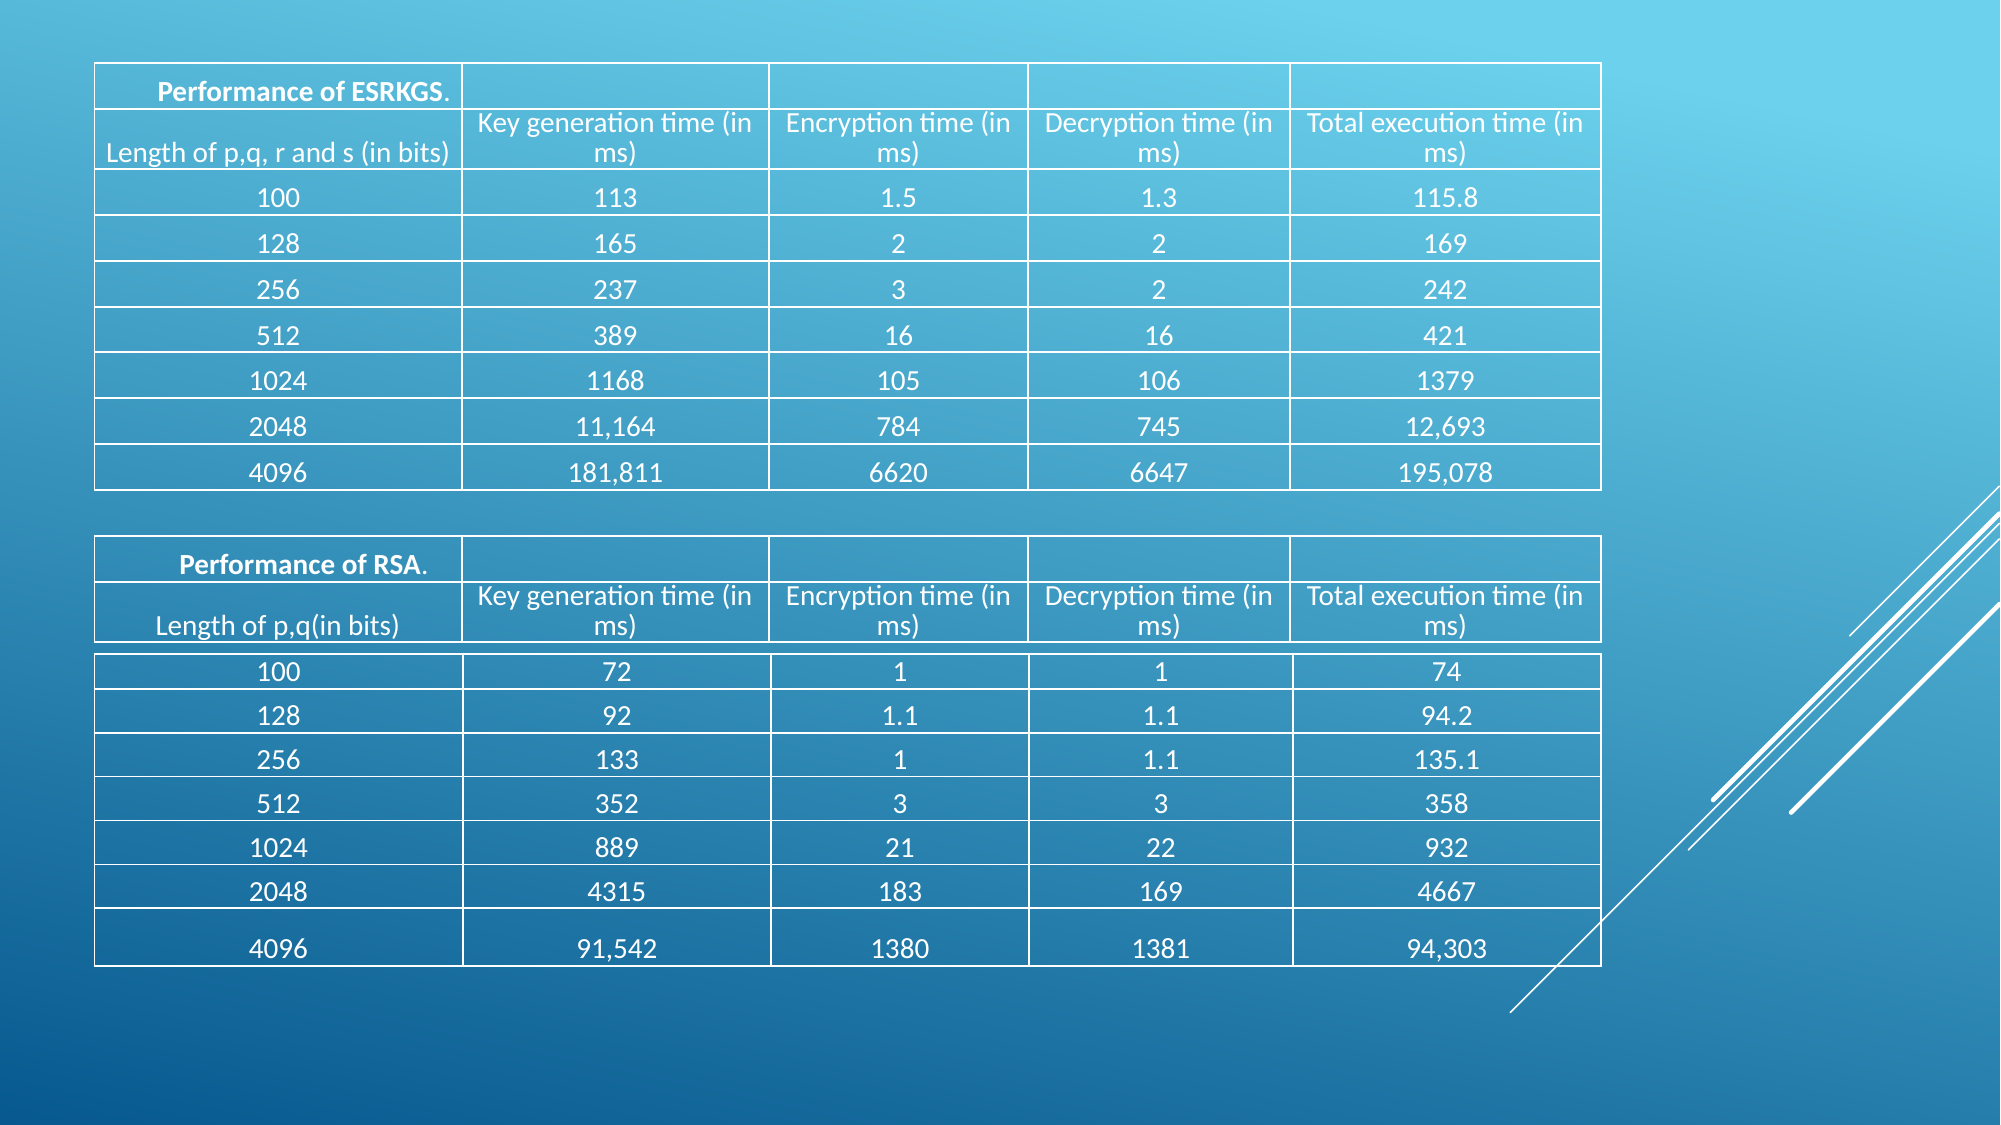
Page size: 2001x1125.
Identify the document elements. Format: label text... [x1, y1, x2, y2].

table_cell 1.5 [770, 170, 1027, 214]
table_header 100 [95, 655, 462, 688]
table_cell 256 [95, 262, 461, 306]
table_cell Decryption time (in ms) [1029, 583, 1289, 641]
table_cell 1.1 [1030, 690, 1292, 732]
table_cell 1.1 [1030, 734, 1292, 776]
table_cell 1168 [463, 353, 768, 397]
table_cell 1.1 [772, 690, 1028, 732]
table_cell 169 [1030, 865, 1292, 907]
table_cell 1024 [95, 821, 462, 864]
table_header [1029, 64, 1289, 108]
table_cell 11,164 [463, 399, 768, 443]
table_cell 512 [95, 777, 462, 820]
table_cell Length of p,q, r and s (in bits) [95, 110, 461, 168]
table_header [463, 537, 768, 581]
table_cell 6620 [770, 445, 1027, 489]
table_header [1029, 537, 1289, 581]
table_cell Encryption time (in ms) [770, 110, 1027, 168]
table_cell 2048 [95, 399, 461, 443]
table_cell 512 [95, 308, 461, 351]
table_cell 113 [463, 170, 768, 214]
table_cell Key generation time (in ms) [463, 110, 768, 168]
table_cell 2 [1029, 216, 1289, 260]
table_cell 115.8 [1291, 170, 1600, 214]
table_cell 352 [464, 777, 770, 820]
table_cell Total execution time (in ms) [1291, 110, 1600, 168]
table_cell 6647 [1029, 445, 1289, 489]
table_cell 1.3 [1029, 170, 1289, 214]
table_cell 389 [463, 308, 768, 351]
table_header Performance of RSA. [95, 537, 461, 581]
table_cell 106 [1029, 353, 1289, 397]
table_cell 21 [772, 821, 1028, 864]
table_cell 256 [95, 734, 462, 776]
table_cell 784 [770, 399, 1027, 443]
table_header 1 [1030, 655, 1292, 688]
table_cell 195,078 [1291, 445, 1600, 489]
table_header 74 [1294, 655, 1600, 688]
table_cell 242 [1291, 262, 1600, 306]
table_header [1291, 64, 1600, 108]
table_cell 237 [463, 262, 768, 306]
table_cell 3 [1030, 777, 1292, 820]
table_cell 4096 [95, 909, 462, 965]
table_cell 4096 [95, 445, 461, 489]
table_cell 181,811 [463, 445, 768, 489]
table_cell 100 [95, 170, 461, 214]
table_cell 94,303 [1294, 909, 1600, 965]
table_cell 2048 [95, 865, 462, 907]
table_cell 4315 [464, 865, 770, 907]
table_cell 165 [463, 216, 768, 260]
table_cell 2 [1029, 262, 1289, 306]
table_cell 1381 [1030, 909, 1292, 965]
table_header [1291, 537, 1600, 581]
table_cell 94.2 [1294, 690, 1600, 732]
table_cell 1380 [772, 909, 1028, 965]
table_cell 4667 [1294, 865, 1600, 907]
table_cell 1024 [95, 353, 461, 397]
table_cell 3 [772, 777, 1028, 820]
table_header 1 [772, 655, 1028, 688]
table_cell 105 [770, 353, 1027, 397]
table_header 72 [464, 655, 770, 688]
table_cell 16 [1029, 308, 1289, 351]
table_cell 12,693 [1291, 399, 1600, 443]
table_cell 1 [772, 734, 1028, 776]
table_header Performance of ESRKGS. [95, 64, 461, 108]
table_cell 92 [464, 690, 770, 732]
table_cell 22 [1030, 821, 1292, 864]
table_cell 183 [772, 865, 1028, 907]
table_cell Encryption time (in ms) [770, 583, 1027, 641]
table_cell 421 [1291, 308, 1600, 351]
table_header [770, 64, 1027, 108]
table_cell 1379 [1291, 353, 1600, 397]
table_cell Decryption time (in ms) [1029, 110, 1289, 168]
table_cell Total execution time (in ms) [1291, 583, 1600, 641]
table_cell 135.1 [1294, 734, 1600, 776]
table_cell 169 [1291, 216, 1600, 260]
table_cell Key generation time (in ms) [463, 583, 768, 641]
table_cell Length of p,q(in bits) [95, 583, 461, 641]
table_header [463, 64, 768, 108]
table_header [770, 537, 1027, 581]
table_cell 889 [464, 821, 770, 864]
table_cell 16 [770, 308, 1027, 351]
table_cell 91,542 [464, 909, 770, 965]
table_cell 133 [464, 734, 770, 776]
table_cell 128 [95, 690, 462, 732]
table_cell 3 [770, 262, 1027, 306]
table_cell 745 [1029, 399, 1289, 443]
table_cell 128 [95, 216, 461, 260]
table_cell 932 [1294, 821, 1600, 864]
table_cell 358 [1294, 777, 1600, 820]
table_cell 2 [770, 216, 1027, 260]
